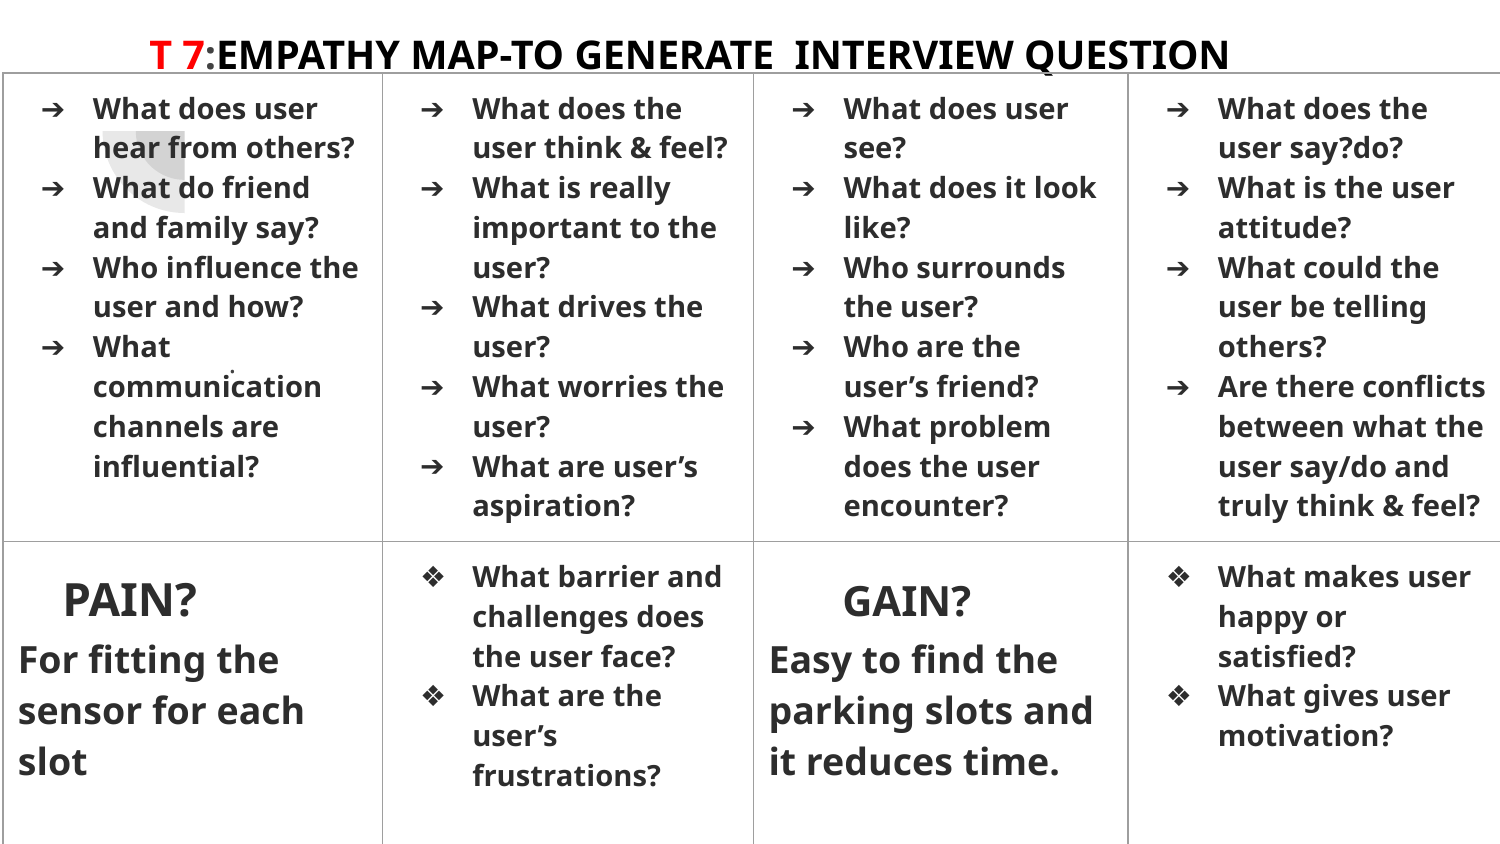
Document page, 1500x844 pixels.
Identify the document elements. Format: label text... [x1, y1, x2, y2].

table_header What does the user say?do? What is the user attitude? What could the user be telling others? Are there conflicts between what the user say/do and truly think & feel? [1129, 74, 1500, 541]
table_cell GAIN? Easy to find the parking slots and it reduces time. [754, 542, 1127, 844]
table_header What does user see? What does it look like? Who surrounds the user? Who are the user’s friend? What problem does the user encounter? [754, 74, 1127, 541]
table_header What does the user think & feel? What is really important to the user? What drives the user? What worries the user? What are user’s aspiration? [383, 74, 753, 541]
table_cell What barrier and challenges does the user face? What are the user’s frustrations? [383, 542, 753, 844]
table_cell PAIN? For fitting the sensor for each slot [4, 542, 382, 844]
title T 7:EMPATHY MAP-TO GENERATE INTERVIEW QUESTION [134, 14, 1366, 72]
table_cell What makes user happy or satisfied? What gives user motivation? [1129, 542, 1500, 844]
table_header What does user hear from others? What do friend and family say? Who influence the user and how? What communication channels are influential? [4, 74, 382, 541]
